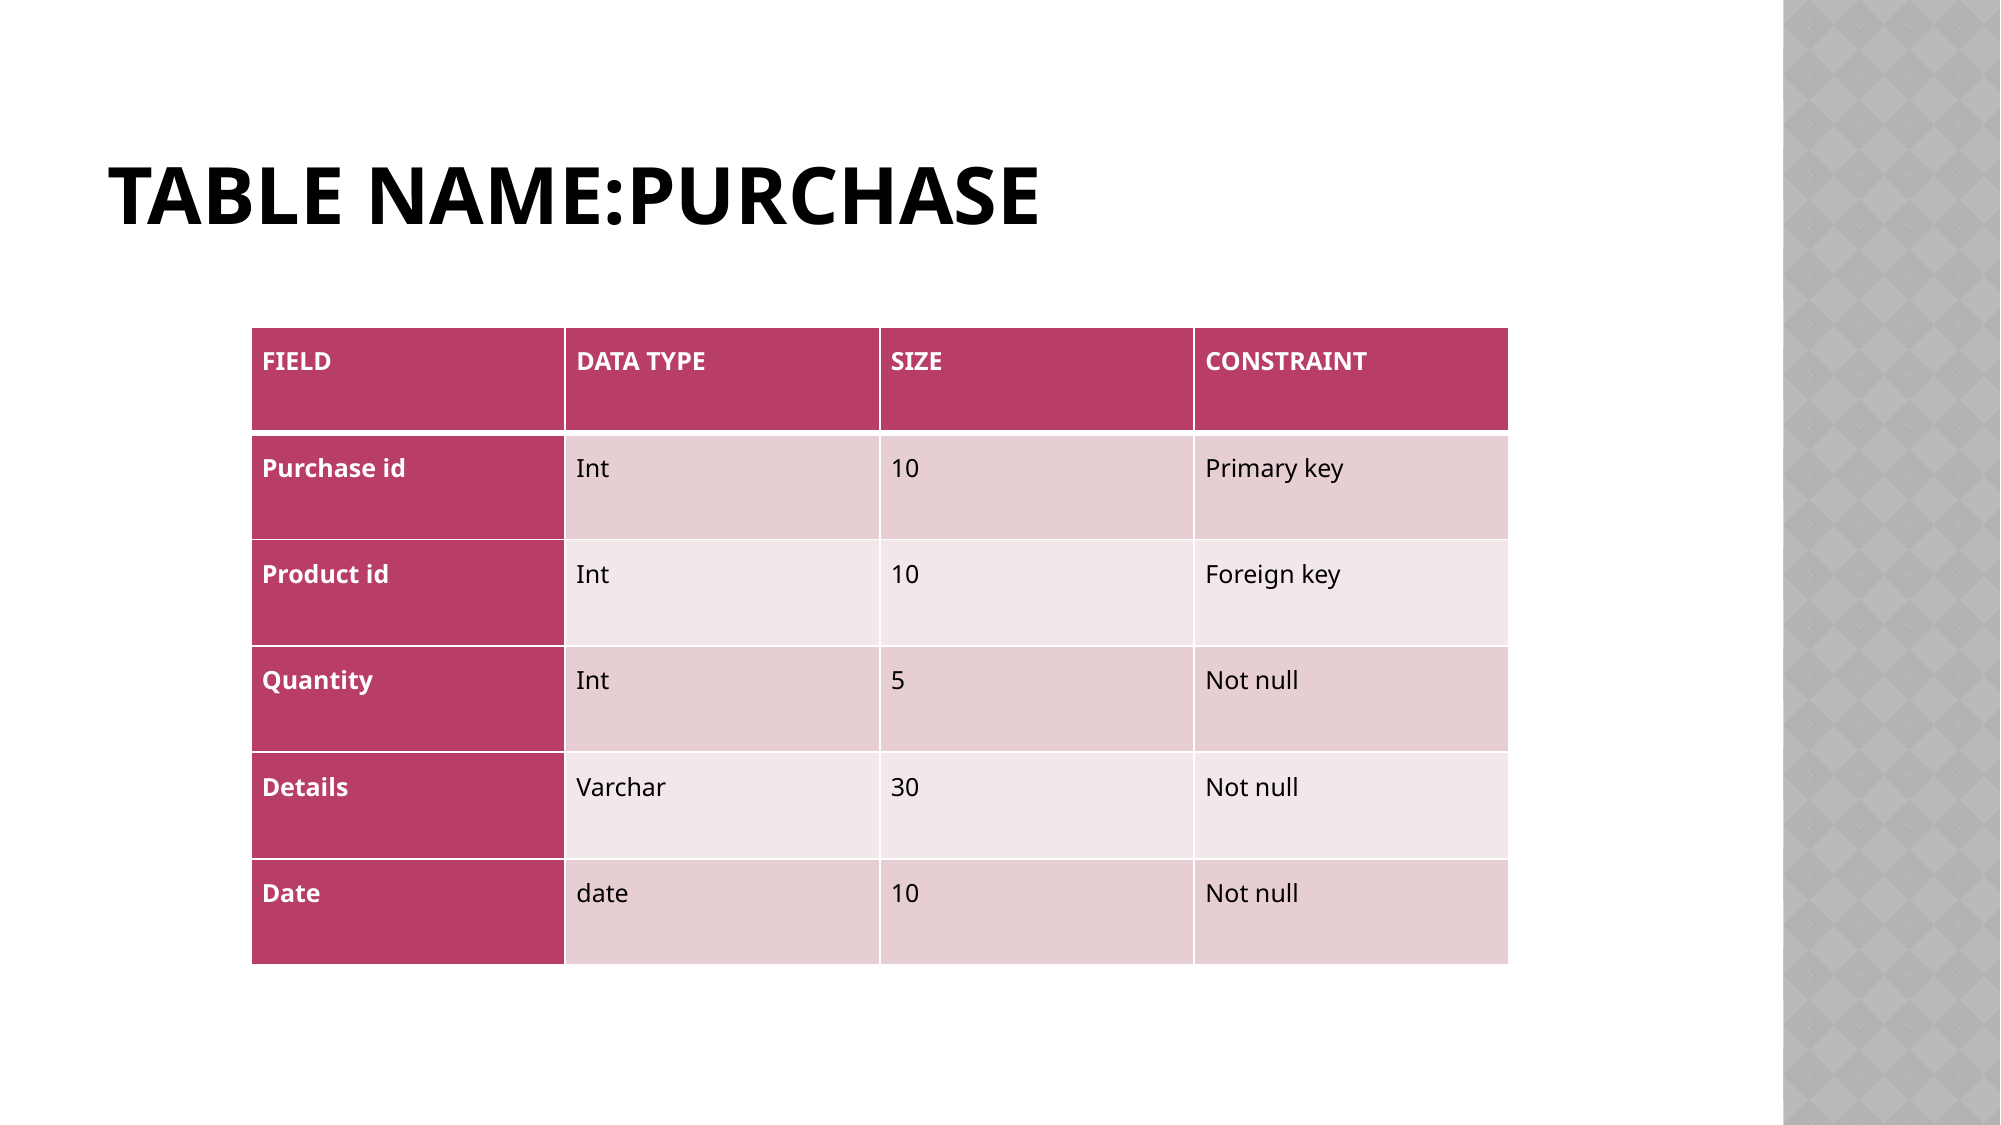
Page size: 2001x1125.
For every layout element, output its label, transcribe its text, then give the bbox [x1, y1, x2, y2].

table_cell Primary key [1195, 436, 1508, 539]
table_cell 30 [881, 753, 1193, 858]
table_cell 10 [881, 436, 1193, 539]
title TABLE NAME:PURCHASE [99, 52, 1684, 240]
table_cell Product id [252, 540, 564, 645]
table_header CONSTRAINT [1195, 328, 1508, 430]
table_cell Not null [1195, 753, 1508, 858]
table_cell Quantity [252, 647, 564, 751]
table_cell Int [566, 540, 879, 645]
table_cell Int [566, 647, 879, 751]
table_cell Varchar [566, 753, 879, 858]
table_cell 5 [881, 647, 1193, 751]
table_cell Date [252, 860, 564, 964]
table_cell Not null [1195, 860, 1508, 964]
table_header SIZE [881, 328, 1193, 430]
table_cell Details [252, 753, 564, 858]
table_cell date [566, 860, 879, 964]
table_cell Not null [1195, 647, 1508, 751]
table_cell Purchase id [252, 436, 564, 539]
table_header FIELD [252, 328, 564, 430]
table_cell Int [566, 436, 879, 539]
table_cell 10 [881, 540, 1193, 645]
table_cell 10 [881, 860, 1193, 964]
table_cell Foreign key [1195, 540, 1508, 645]
table_header DATA TYPE [566, 328, 879, 430]
